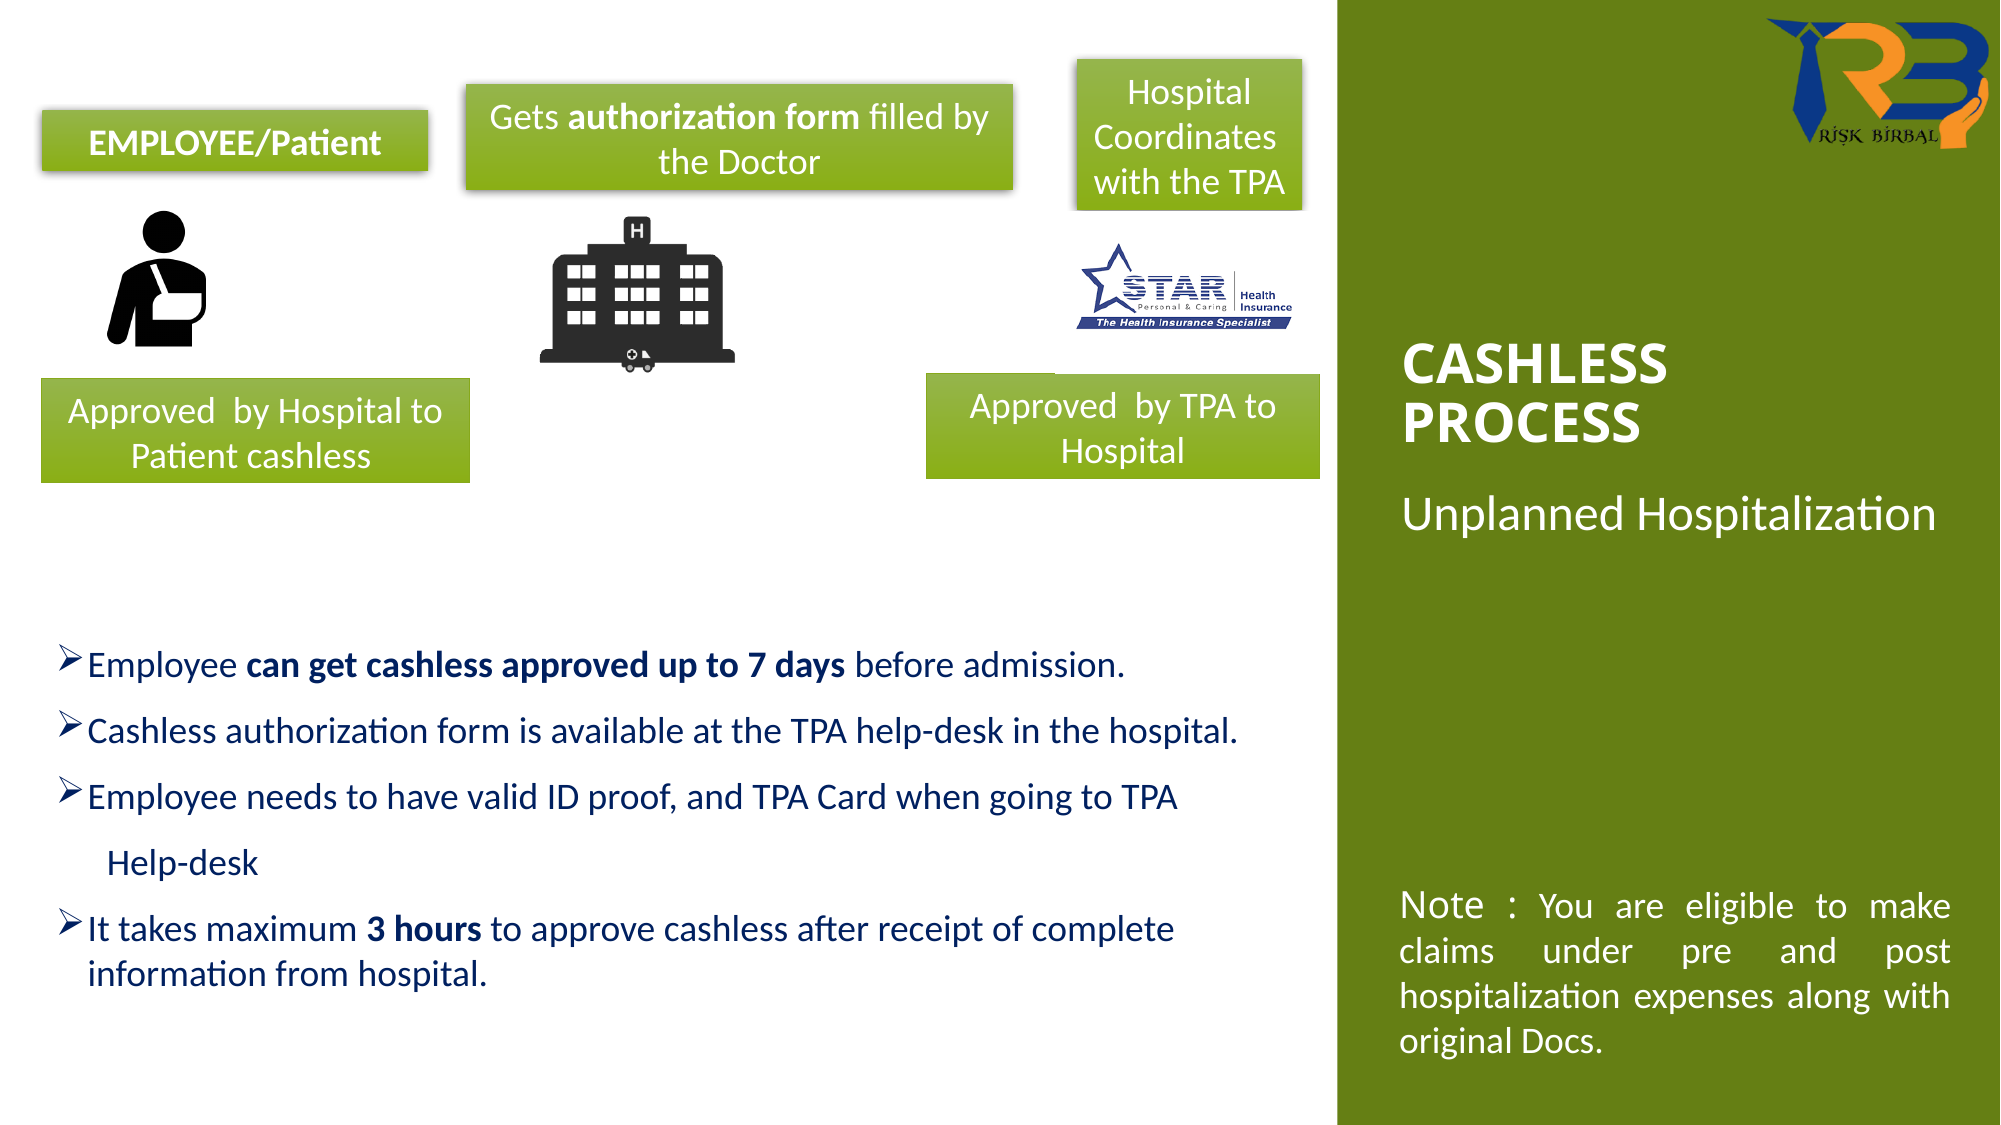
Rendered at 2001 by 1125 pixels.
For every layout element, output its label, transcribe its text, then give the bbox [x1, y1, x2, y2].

text_box Note : You are eligible to make claims under pre and post hospitalization expenses along with original Docs. [1384, 873, 1967, 1121]
text_box Gets authorization form filled by the Doctor [466, 84, 1013, 190]
text_box Hospital Coordinates with the TPA [1077, 59, 1303, 210]
picture [533, 207, 741, 416]
picture [88, 203, 239, 354]
list Unplanned Hospitalization [1386, 480, 1977, 740]
title Cashless Process [1386, 327, 1900, 462]
picture [1766, 18, 1989, 149]
picture [1055, 211, 1320, 374]
text_box Approved by TPA to Hospital [926, 373, 1320, 479]
text_box Employee can get cashless approved up to 7 days before admission. Cashless authorization form is available at the TPA help-desk in the hospital. Employee needs to have valid ID proof, and TPA Card when going to TPA Help-desk It takes maximum 3 hours to approve cashless after receipt of complete information from hospital. [41, 633, 1301, 1068]
text_box EMPLOYEE/Patient [42, 110, 429, 171]
text_box Approved by Hospital to Patient cashless [41, 378, 470, 483]
